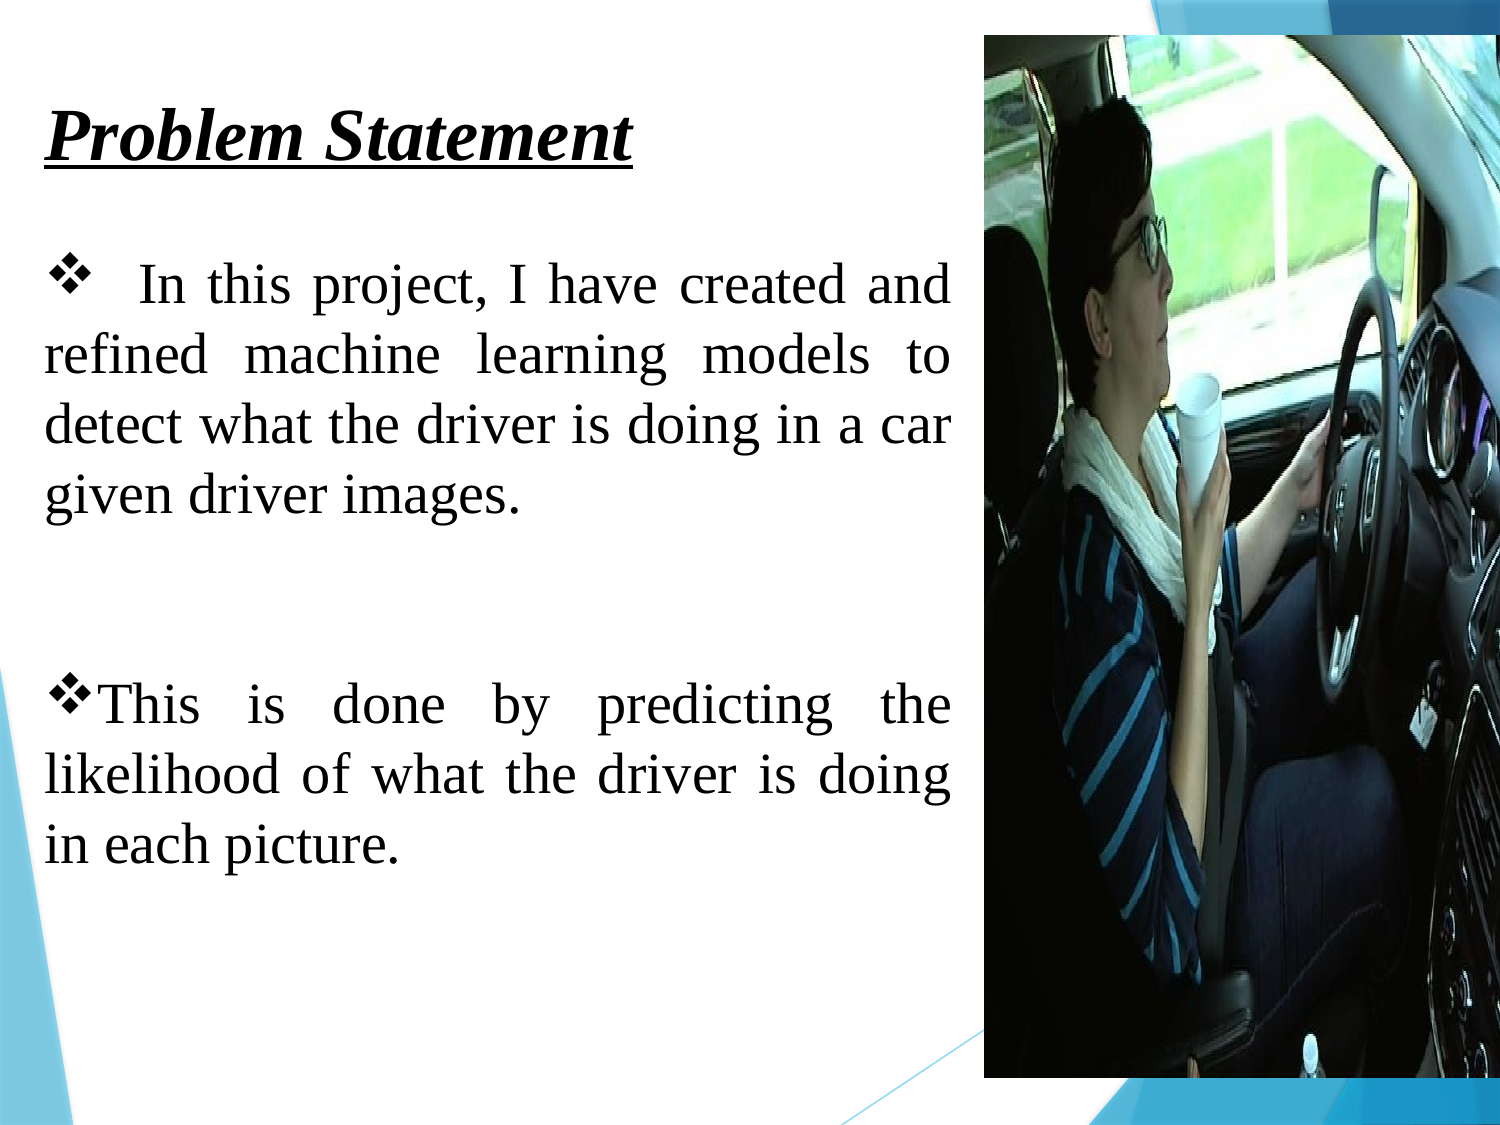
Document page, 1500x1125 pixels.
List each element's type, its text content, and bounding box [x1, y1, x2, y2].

picture [983, 34, 1500, 1079]
text_box Problem Statement In this project, I have created and refined machine learning models to detect what the driver is doing in a car given driver images. This is done by predicting the likelihood of what the driver is doing in each picture. [29, 78, 967, 883]
